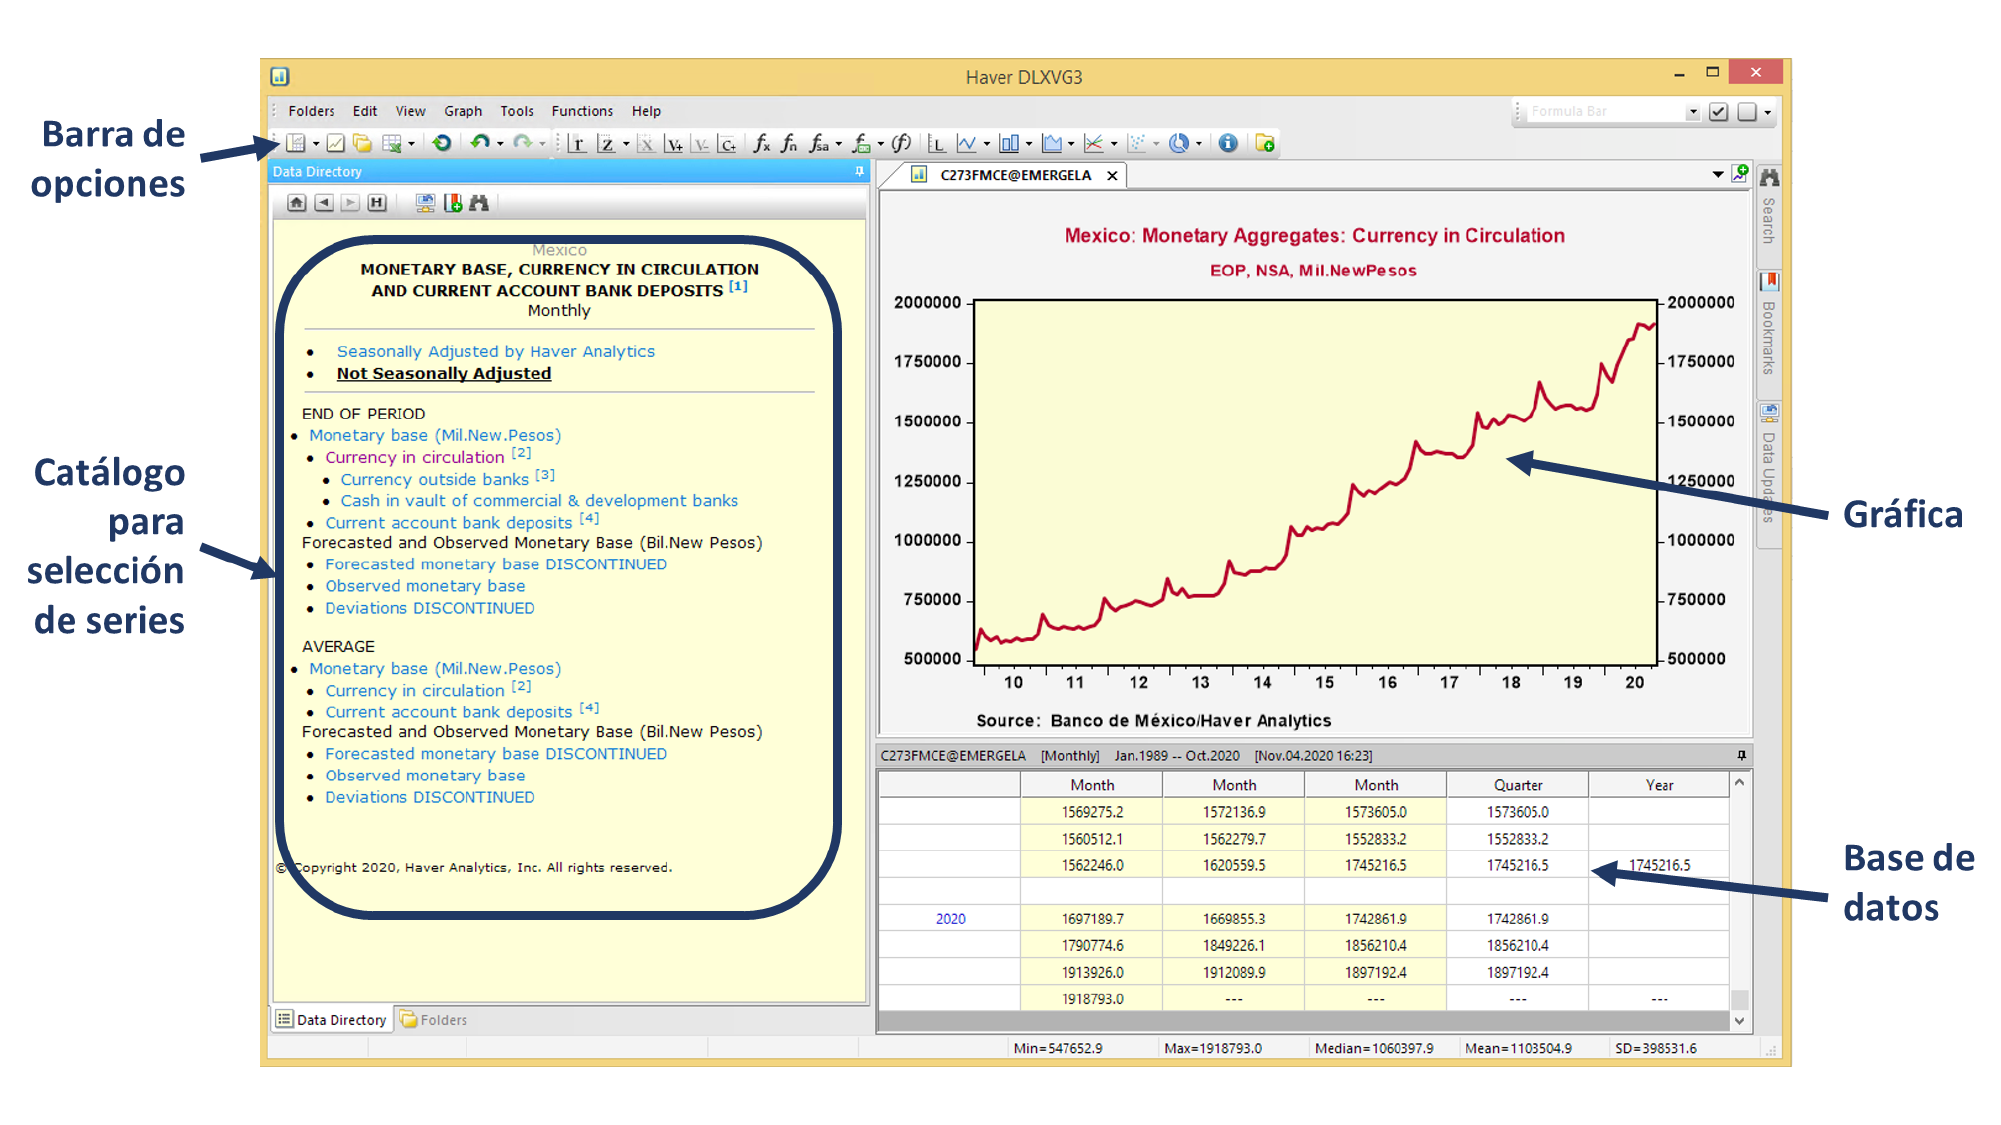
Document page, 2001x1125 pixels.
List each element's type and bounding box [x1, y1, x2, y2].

picture [0, 58, 2000, 1067]
